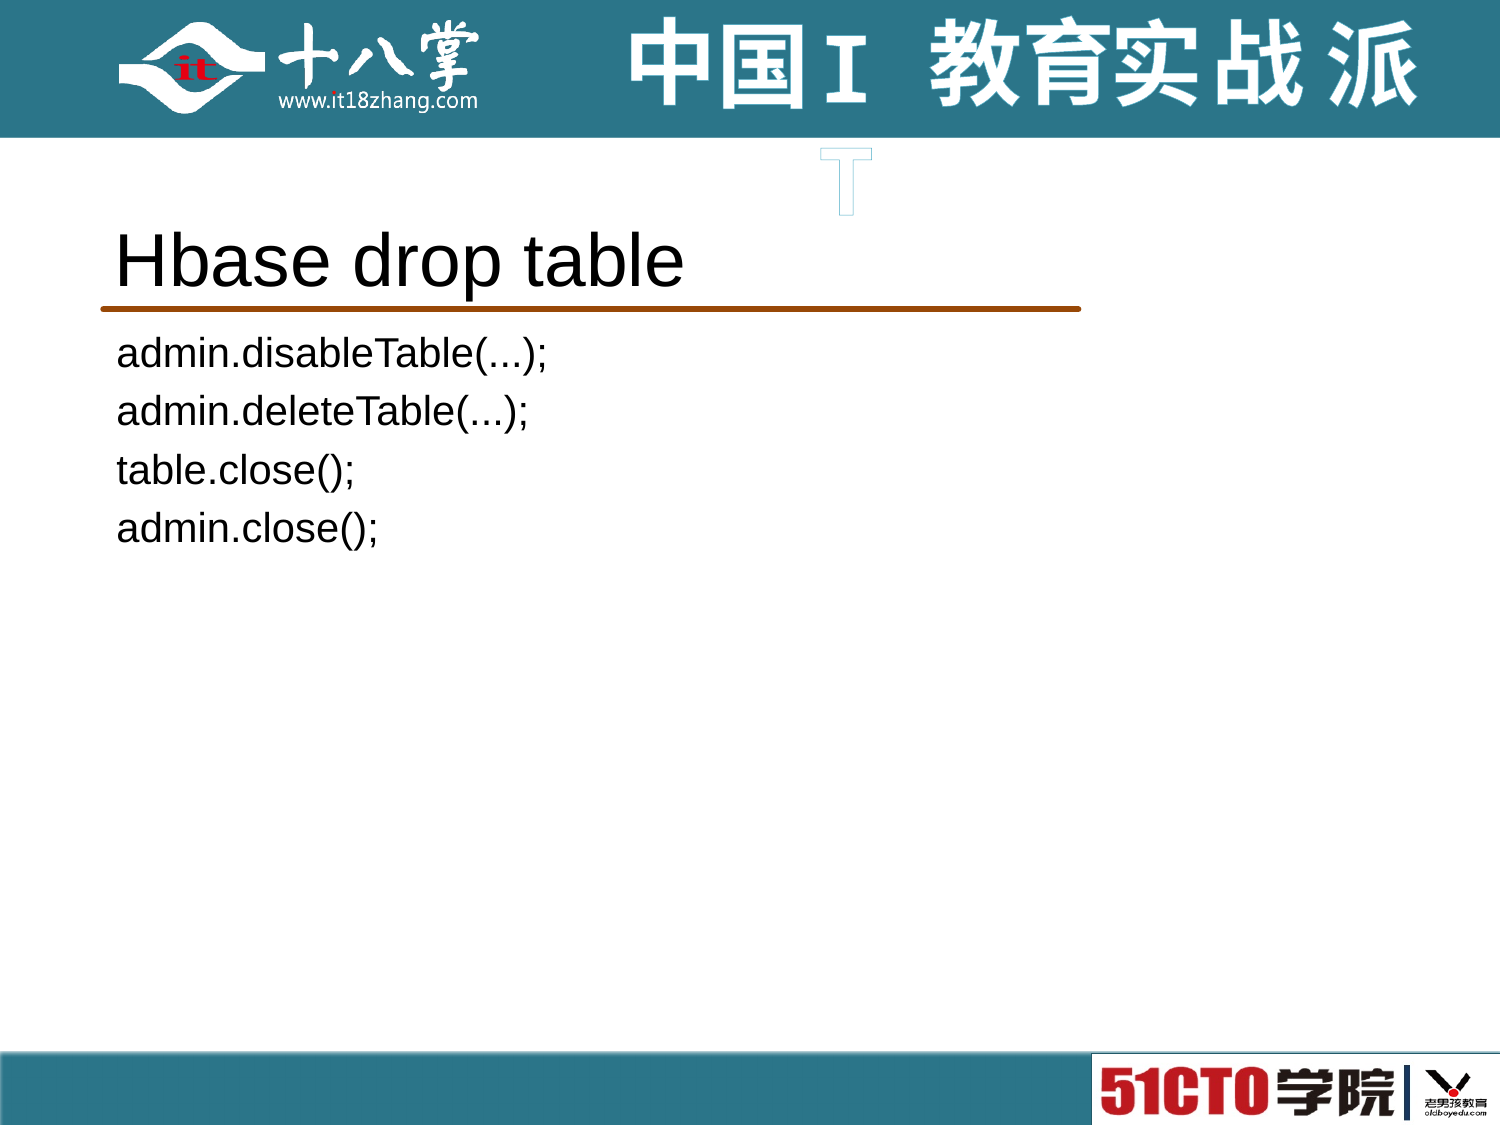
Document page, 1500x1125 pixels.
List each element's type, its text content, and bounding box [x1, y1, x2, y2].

picture [1092, 1054, 1500, 1125]
picture [119, 20, 479, 114]
title Hbase drop table [100, 204, 1424, 303]
list admin.disableTable(...); admin.deleteTable(...); table.close(); admin.close(); [101, 318, 1424, 1035]
